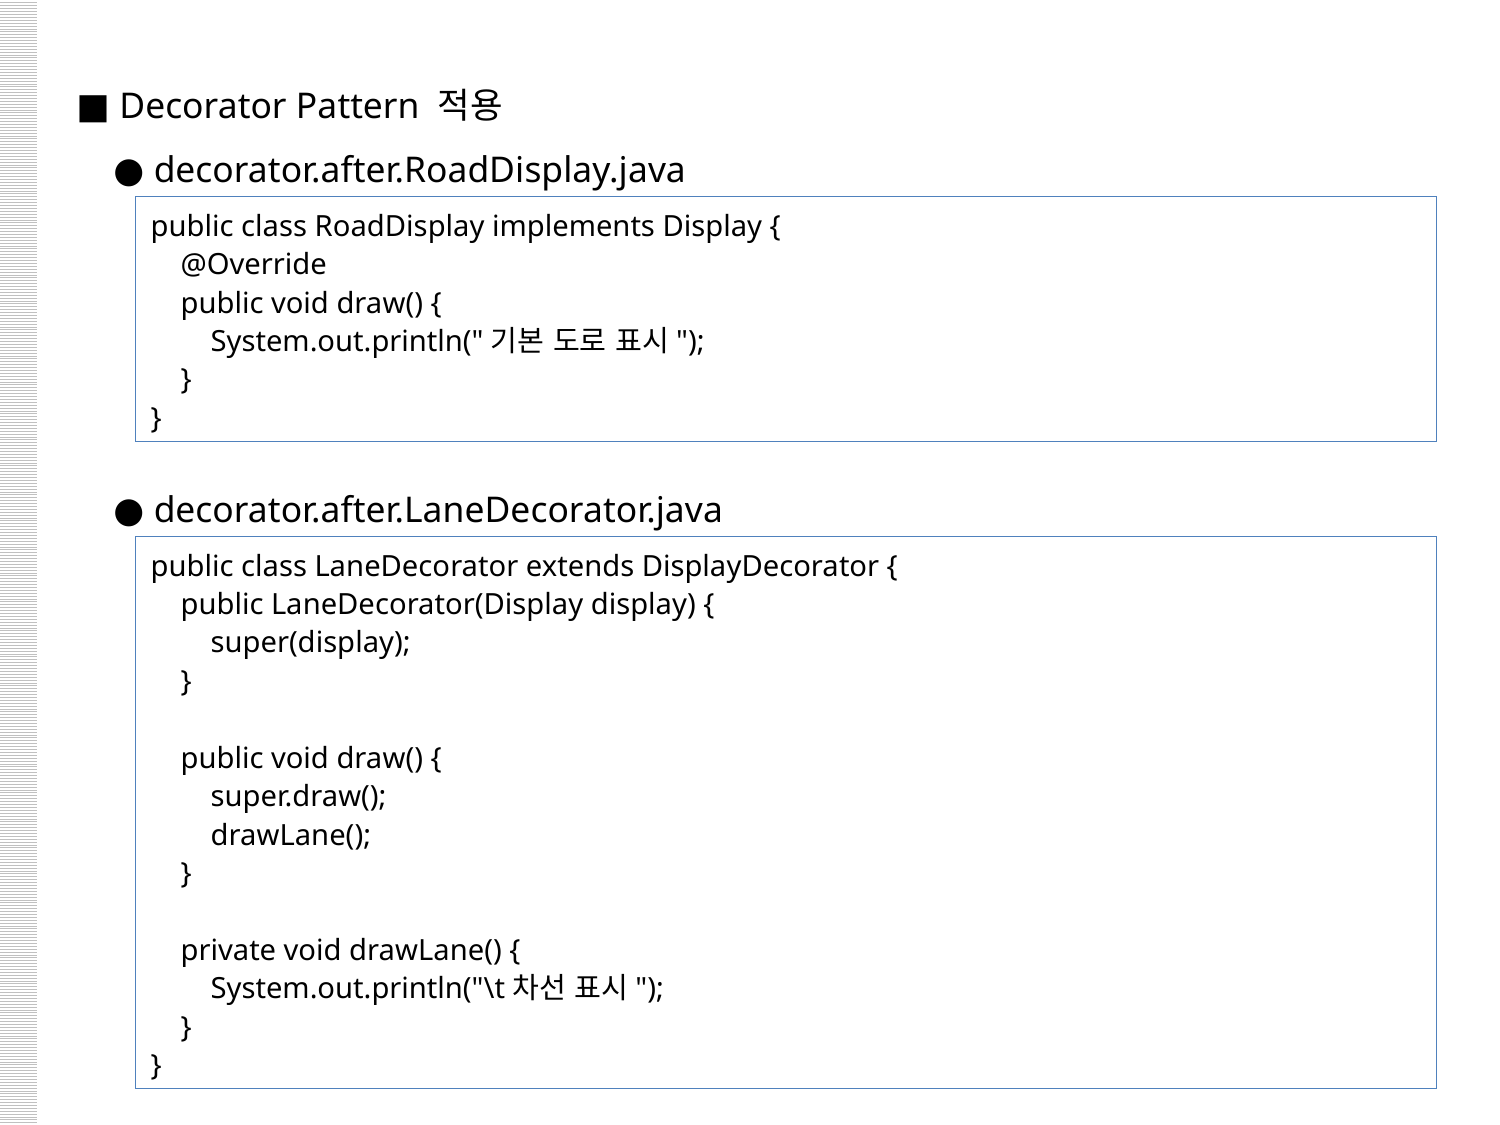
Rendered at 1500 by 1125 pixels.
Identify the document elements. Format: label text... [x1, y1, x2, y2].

text_box public class LaneDecorator extends DisplayDecorator { public LaneDecorator(Display display) { super(display); } public void draw() { super.draw(); drawLane(); } private void drawLane() { System.out.println("\t차선 표시"); } } [135, 536, 1437, 1089]
text_box public class RoadDisplay implements Display { @Override public void draw() { System.out.println("기본 도로 표시"); } } [135, 196, 1437, 442]
text_box ■ Decorator Pattern 적용 ● decorator.after.RoadDisplay.java ● decorator.after.LaneDecorator.java [61, 54, 739, 601]
